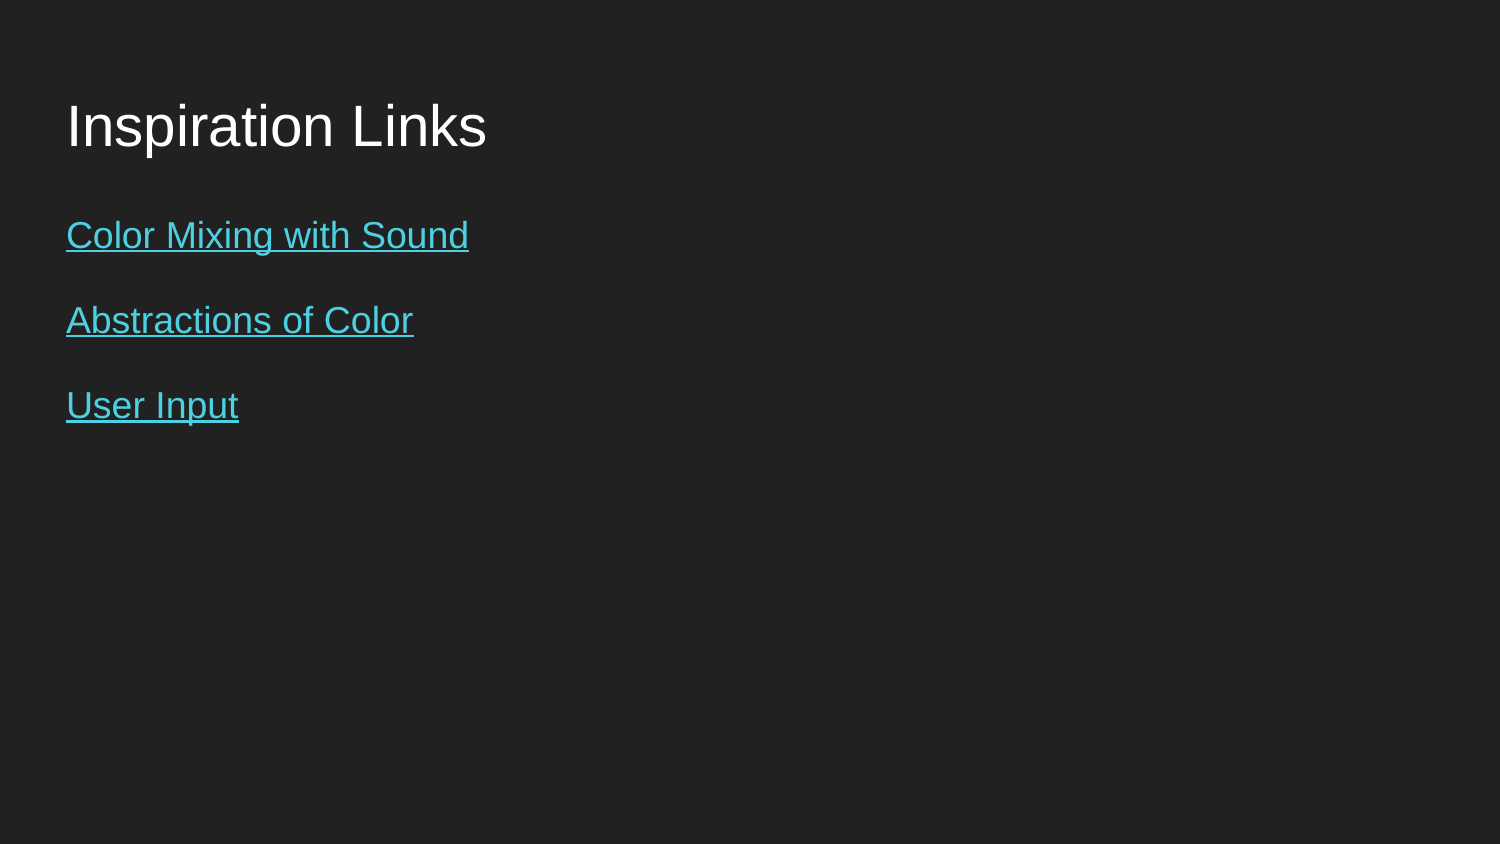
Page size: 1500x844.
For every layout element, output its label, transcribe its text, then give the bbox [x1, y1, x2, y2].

title Inspiration Links [51, 72, 1449, 167]
list Color Mixing with Sound Abstractions of Color User Input [51, 189, 1449, 750]
